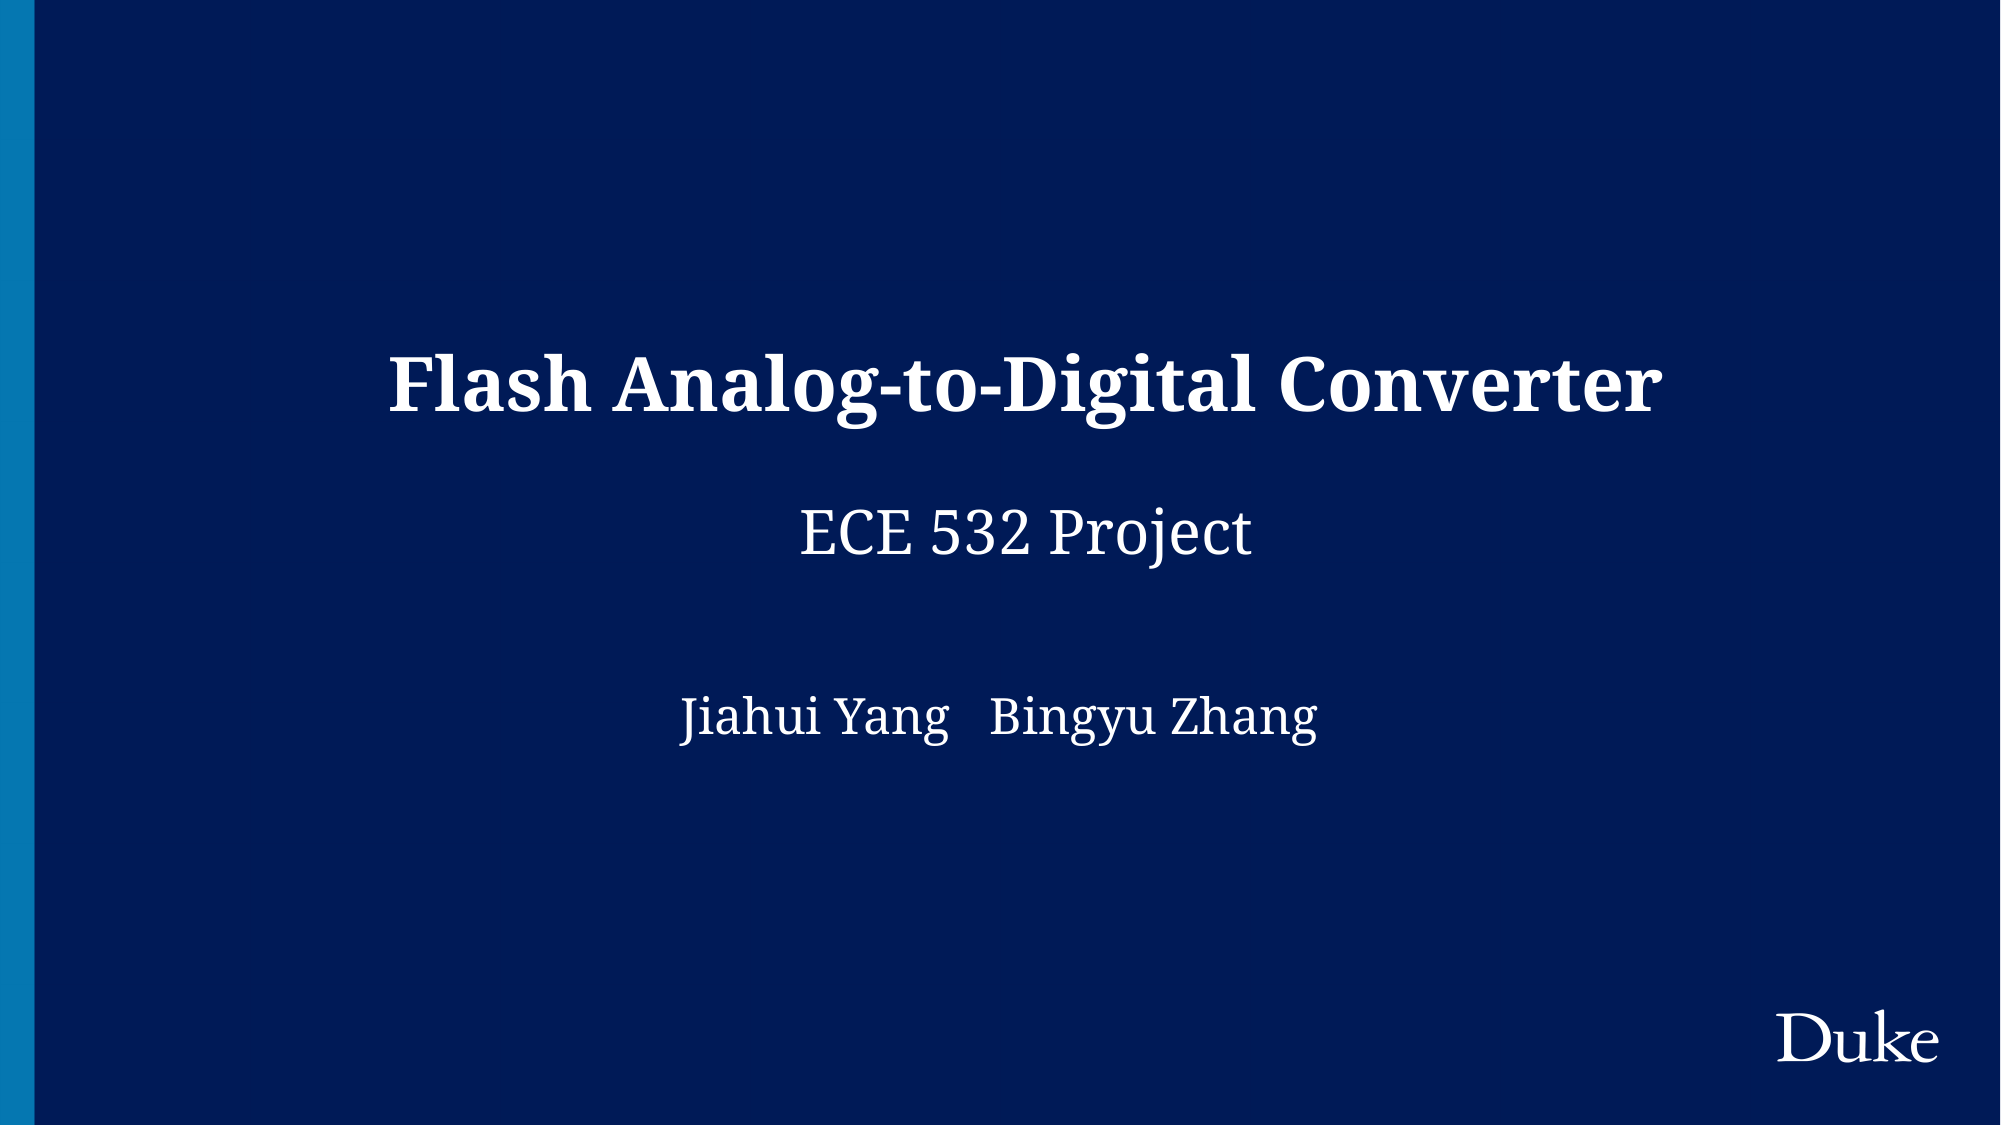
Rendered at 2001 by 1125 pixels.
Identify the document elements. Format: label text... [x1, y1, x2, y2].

title Flash Analog-to-Digital Converter ECE 532 Project [249, 184, 1804, 576]
subtitle Jiahui Yang Bingyu Zhang [249, 683, 1750, 956]
